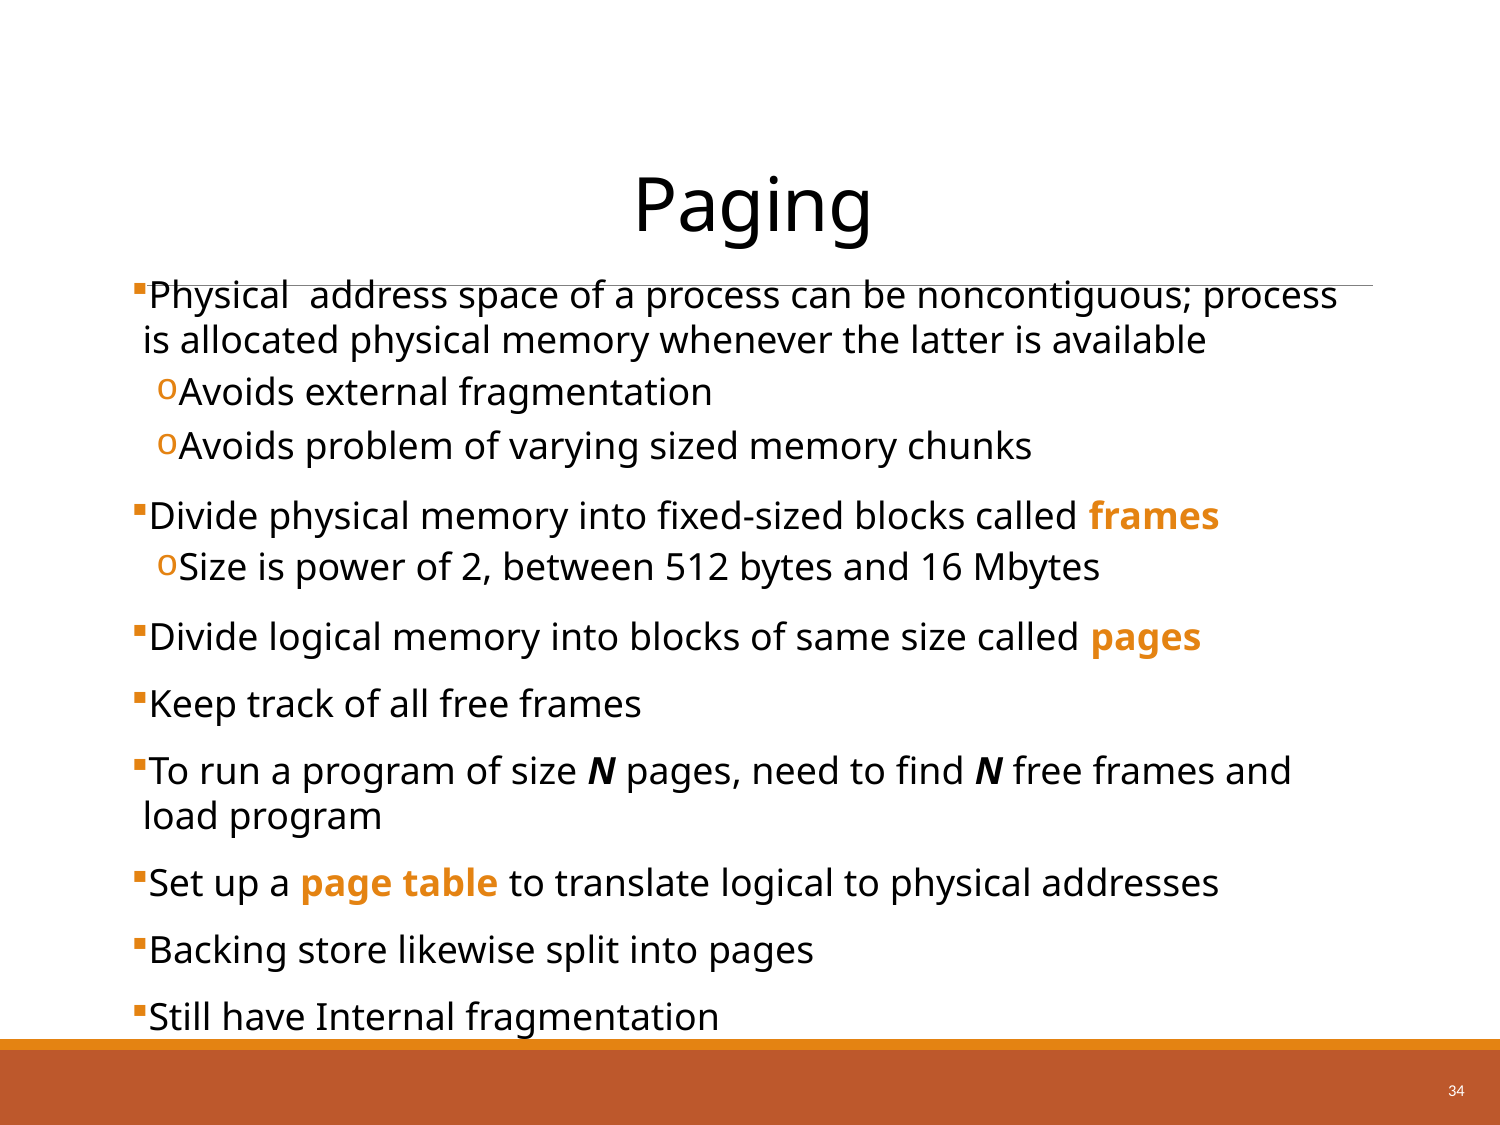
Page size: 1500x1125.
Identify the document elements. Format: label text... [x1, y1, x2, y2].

slide_number 34 [1318, 1059, 1480, 1120]
title Paging [135, 16, 1373, 255]
list Physical address space of a process can be noncontiguous; process is allocated physical memory whenever the latter is available Avoids external fragmentation Avoids problem of varying sized memory chunks Divide physical memory into fixed-sized blocks called frames Size is power of 2, between 512 bytes and 16 Mbytes Divide logical memory into blocks of same size called pages Keep track of all free frames To run a program of size N pages, need to find N free frames and load program Set up a page table to translate logical to physical addresses Backing store likewise split into pages Still have Internal fragmentation [131, 263, 1369, 924]
